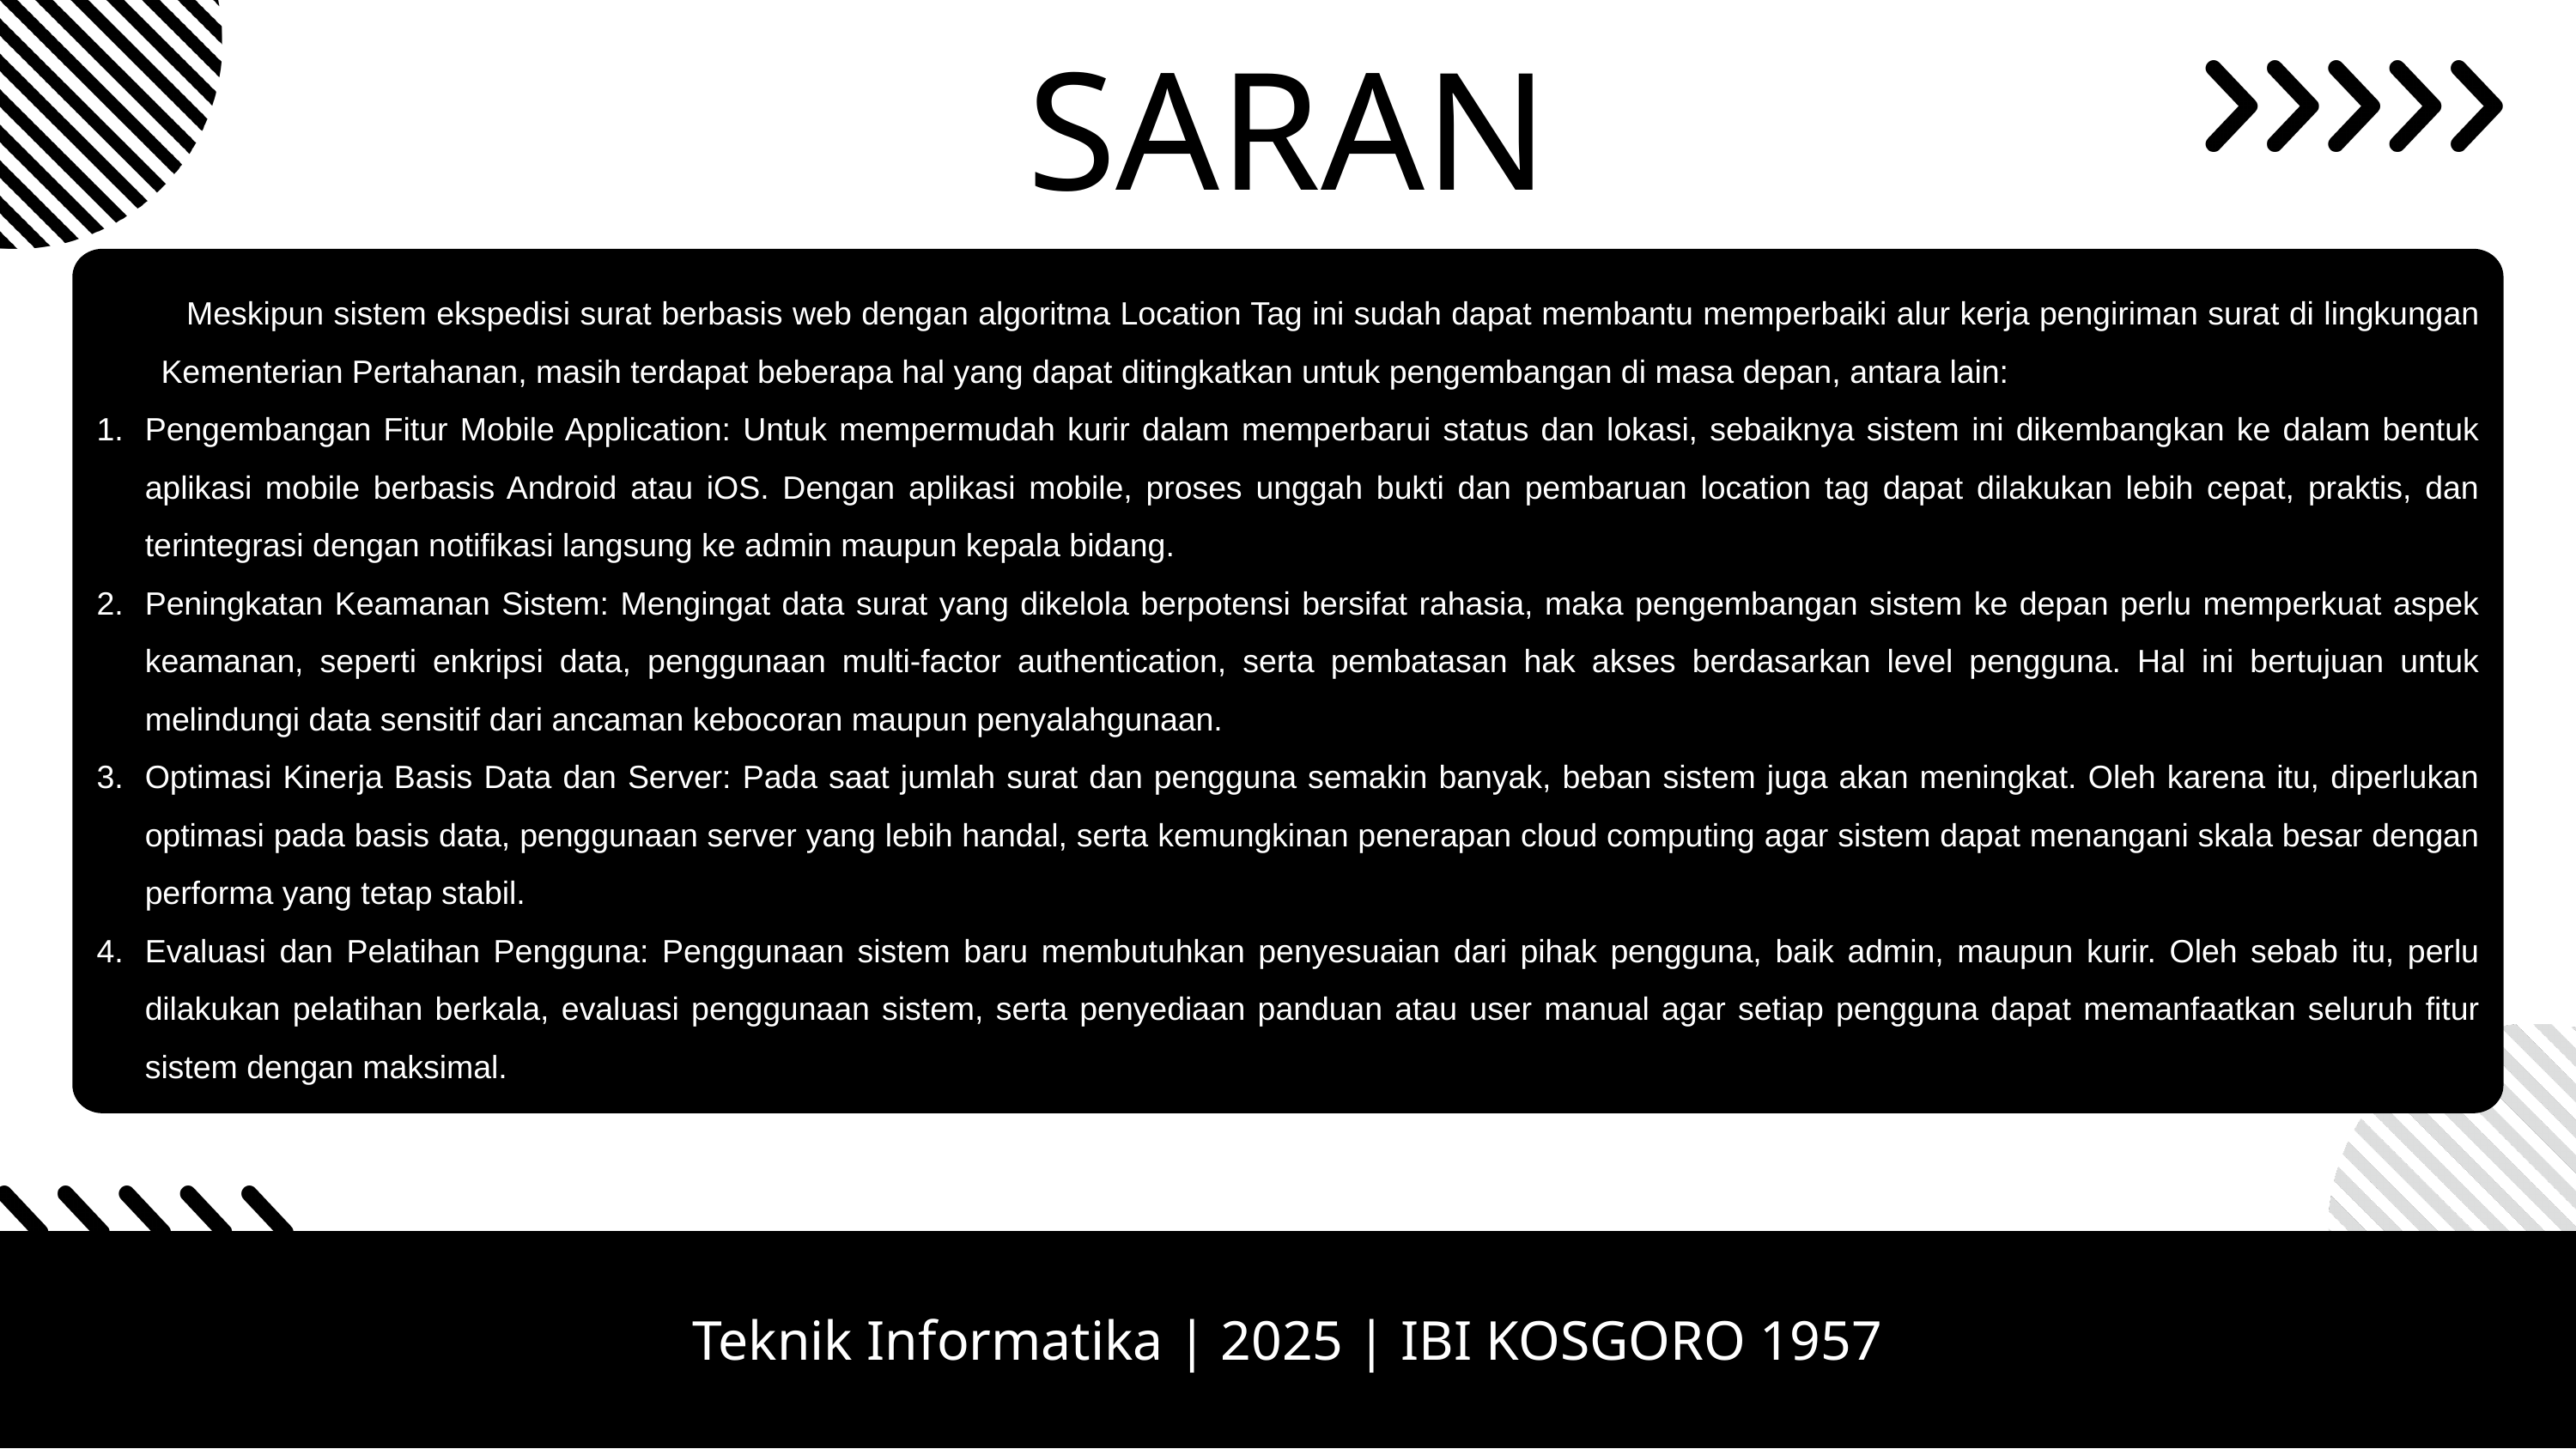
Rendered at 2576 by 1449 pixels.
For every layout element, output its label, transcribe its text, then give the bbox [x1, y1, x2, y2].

text_box [2328, 1024, 2576, 1231]
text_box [72, 248, 2504, 1114]
text_box [2205, 59, 2504, 152]
text_box [0, 0, 222, 249]
text_box [0, 1185, 295, 1231]
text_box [0, 1231, 2576, 1449]
text_box SARAN [371, 0, 2205, 222]
